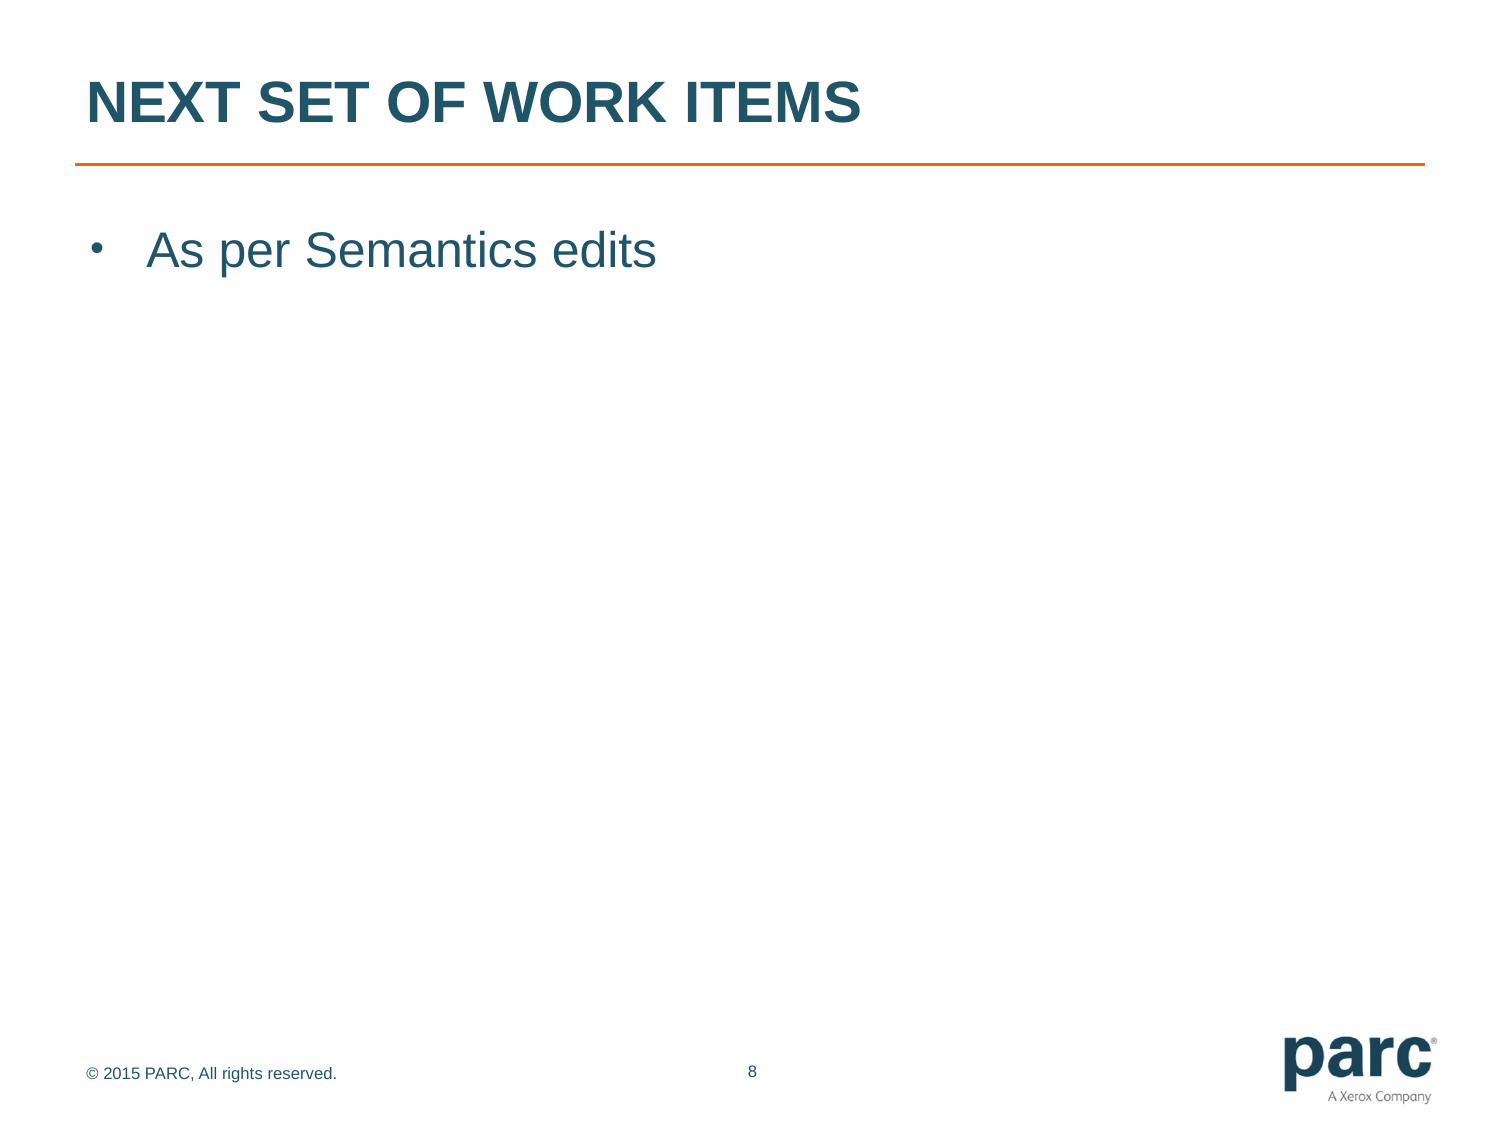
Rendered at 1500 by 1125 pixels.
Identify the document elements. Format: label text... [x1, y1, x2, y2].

picture [1275, 1028, 1445, 1113]
footer © 2015 PARC, All rights reserved. [75, 1042, 536, 1103]
title Next set of work items [75, 0, 1425, 198]
slide_number 8 [645, 1040, 860, 1101]
list As per Semantics edits [75, 210, 1425, 963]
